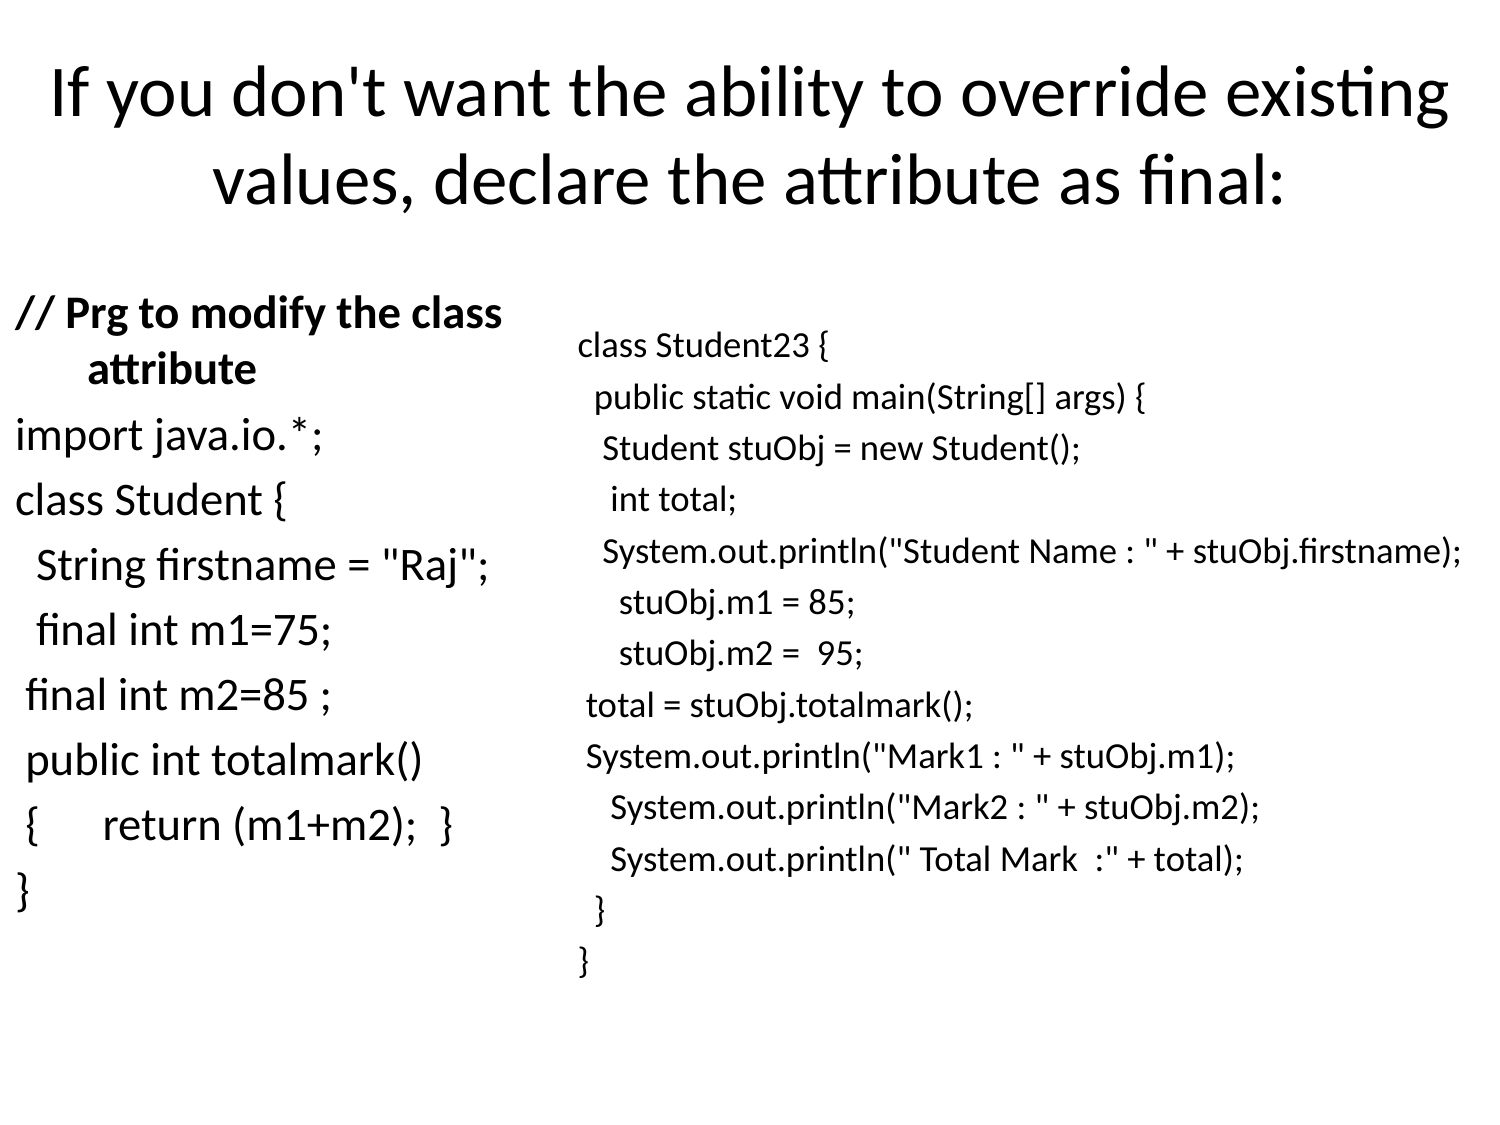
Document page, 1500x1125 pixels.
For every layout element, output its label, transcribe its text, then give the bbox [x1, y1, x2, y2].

list // Prg to modify the class attribute import java.io.*; class Student { String firstname = "Raj"; final int m1=75; final int m2=85 ; public int totalmark() { return (m1+m2); } } [0, 275, 562, 925]
list class Student23 { public static void main(String[] args) { Student stuObj = new Student(); int total; System.out.println("Student Name : " + stuObj.firstname); stuObj.m1 = 85; stuObj.m2 = 95; total = stuObj.totalmark(); System.out.println("Mark1 : " + stuObj.m1); System.out.println("Mark2 : " + stuObj.m2); System.out.println(" Total Mark :" + total); } } [562, 262, 1500, 1005]
title If you don't want the ability to override existing values, declare the attribute as final: [0, 37, 1500, 225]
